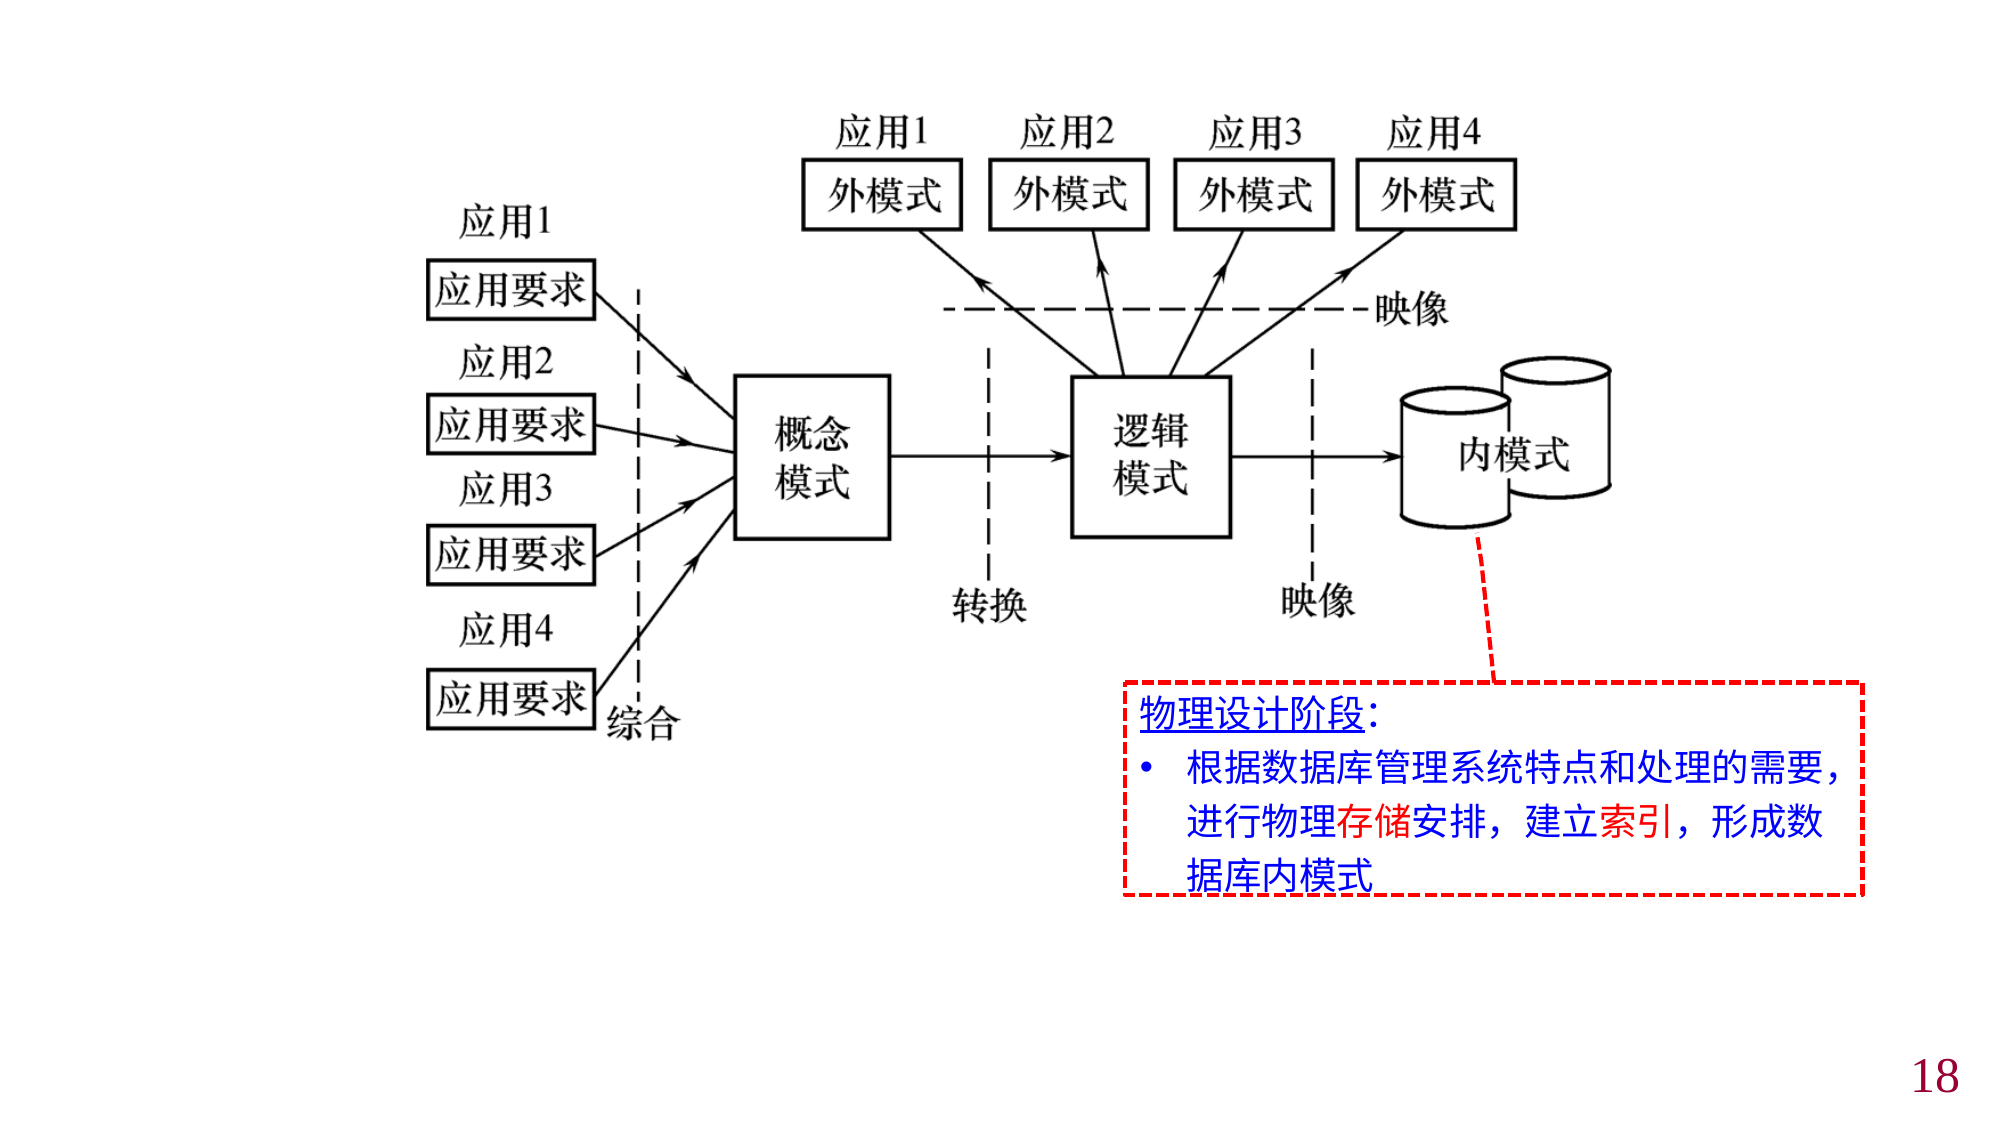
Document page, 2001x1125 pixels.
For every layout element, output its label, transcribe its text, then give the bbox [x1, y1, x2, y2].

picture [424, 112, 1613, 742]
slide_number 17 [1550, 1048, 1975, 1096]
text_box 物理设计阶段： 根据数据库管理系统特点和处理的需要，进行物理存储安排，建立索引，形成数据库内模式 [1123, 680, 1865, 897]
